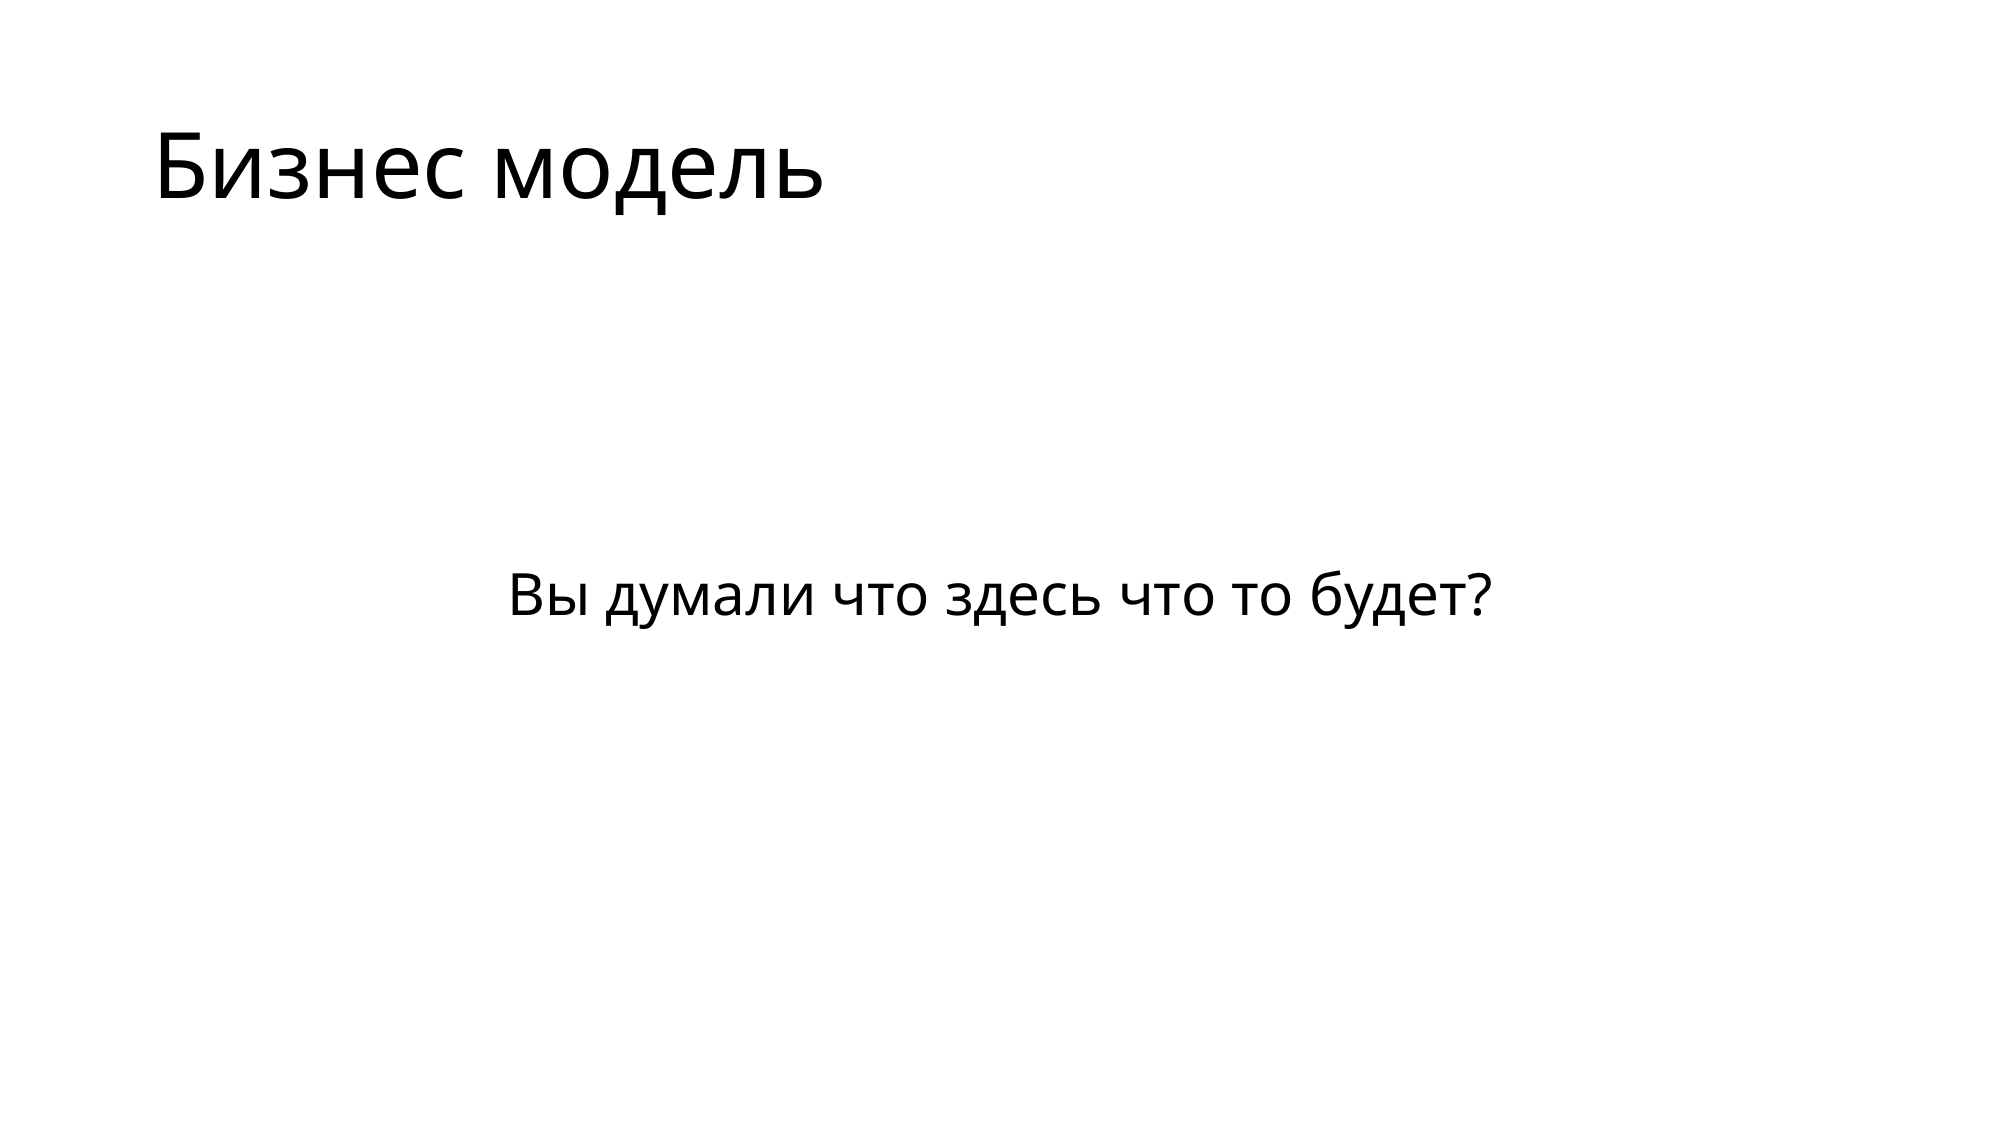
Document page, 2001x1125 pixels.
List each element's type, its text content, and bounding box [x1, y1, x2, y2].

list Вы думали что здесь что то будет? [137, 299, 1863, 1014]
title Бизнес модель [137, 59, 1863, 278]
